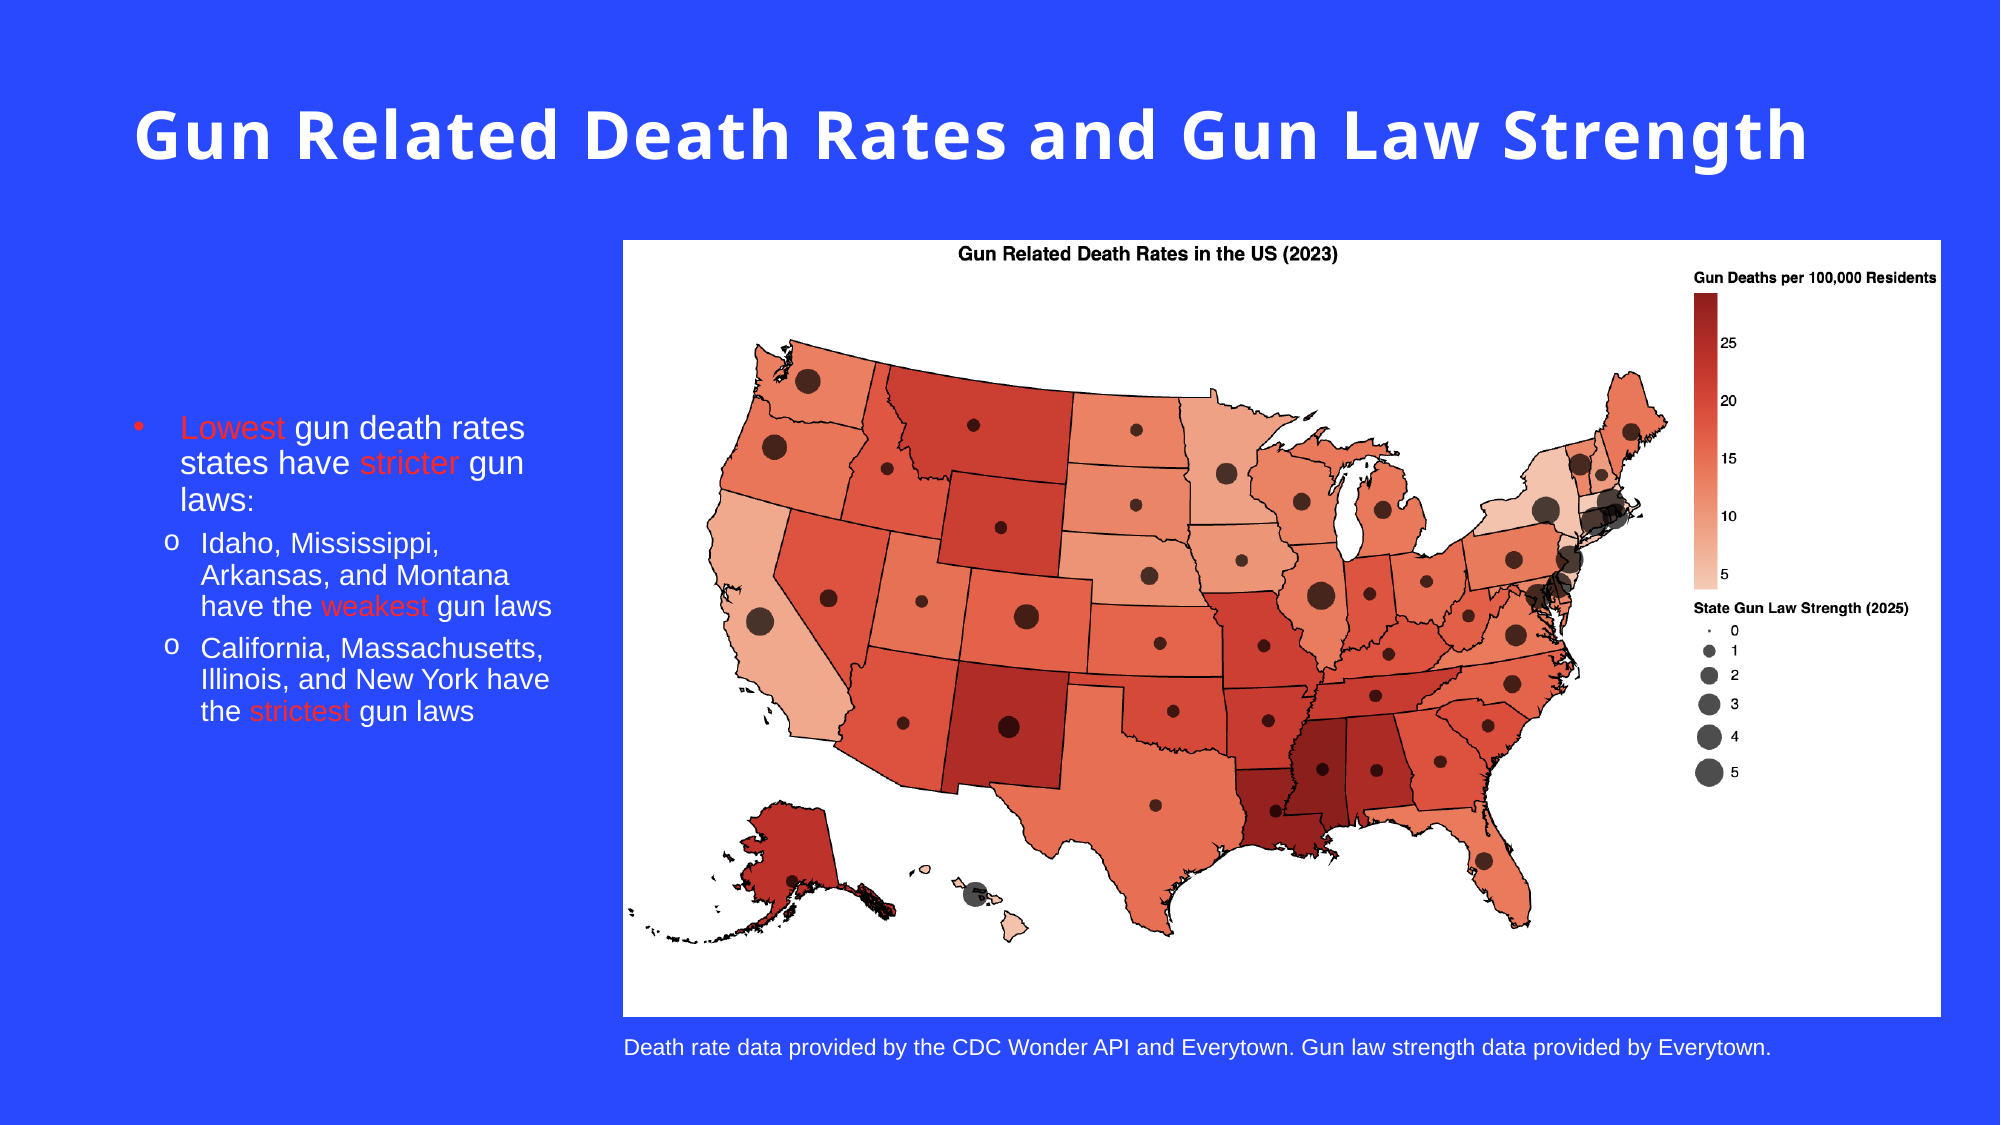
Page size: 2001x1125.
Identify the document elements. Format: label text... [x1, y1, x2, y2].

list Lowest gun death rates states have stricter gun laws: Idaho, Mississippi, Arkansas, and Montana have the weakest gun laws California, Massachusetts, Illinois, and New York have the strictest gun laws [133, 410, 563, 808]
title Gun Related Death Rates and Gun Law Strength [133, 102, 1987, 205]
text_box Death rate data provided by the CDC Wonder API and Everytown. Gun law strength data provided by Everytown. [623, 1035, 1777, 1069]
picture [623, 240, 1941, 1017]
